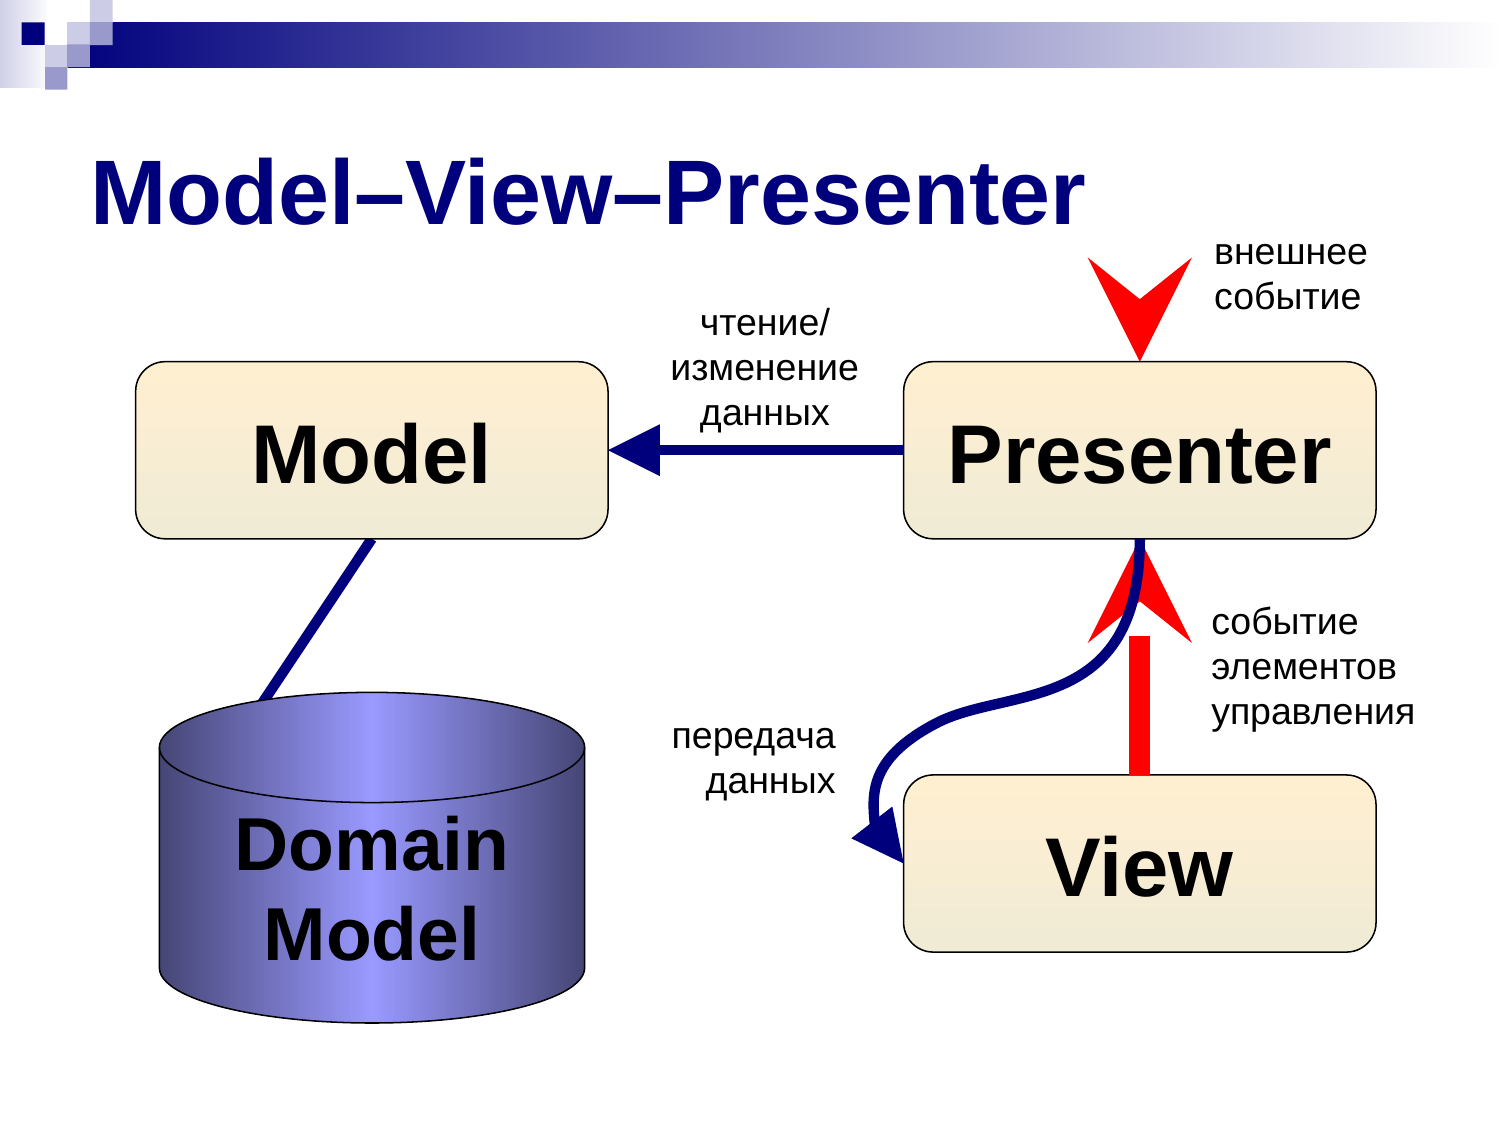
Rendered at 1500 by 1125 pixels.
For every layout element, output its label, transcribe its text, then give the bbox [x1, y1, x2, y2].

text_box Domain Model [159, 692, 585, 1024]
title Model–View–Presenter [75, 75, 1425, 300]
text_box внешнее событие [1199, 219, 1383, 325]
text_box Model [135, 361, 609, 539]
text_box View [903, 774, 1377, 953]
text_box чтение/ изменение данных [655, 290, 875, 441]
text_box событие элементов управления [1196, 589, 1431, 739]
text_box Presenter [903, 361, 1377, 539]
text_box передача данных [656, 704, 851, 809]
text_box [859, 582, 1185, 820]
